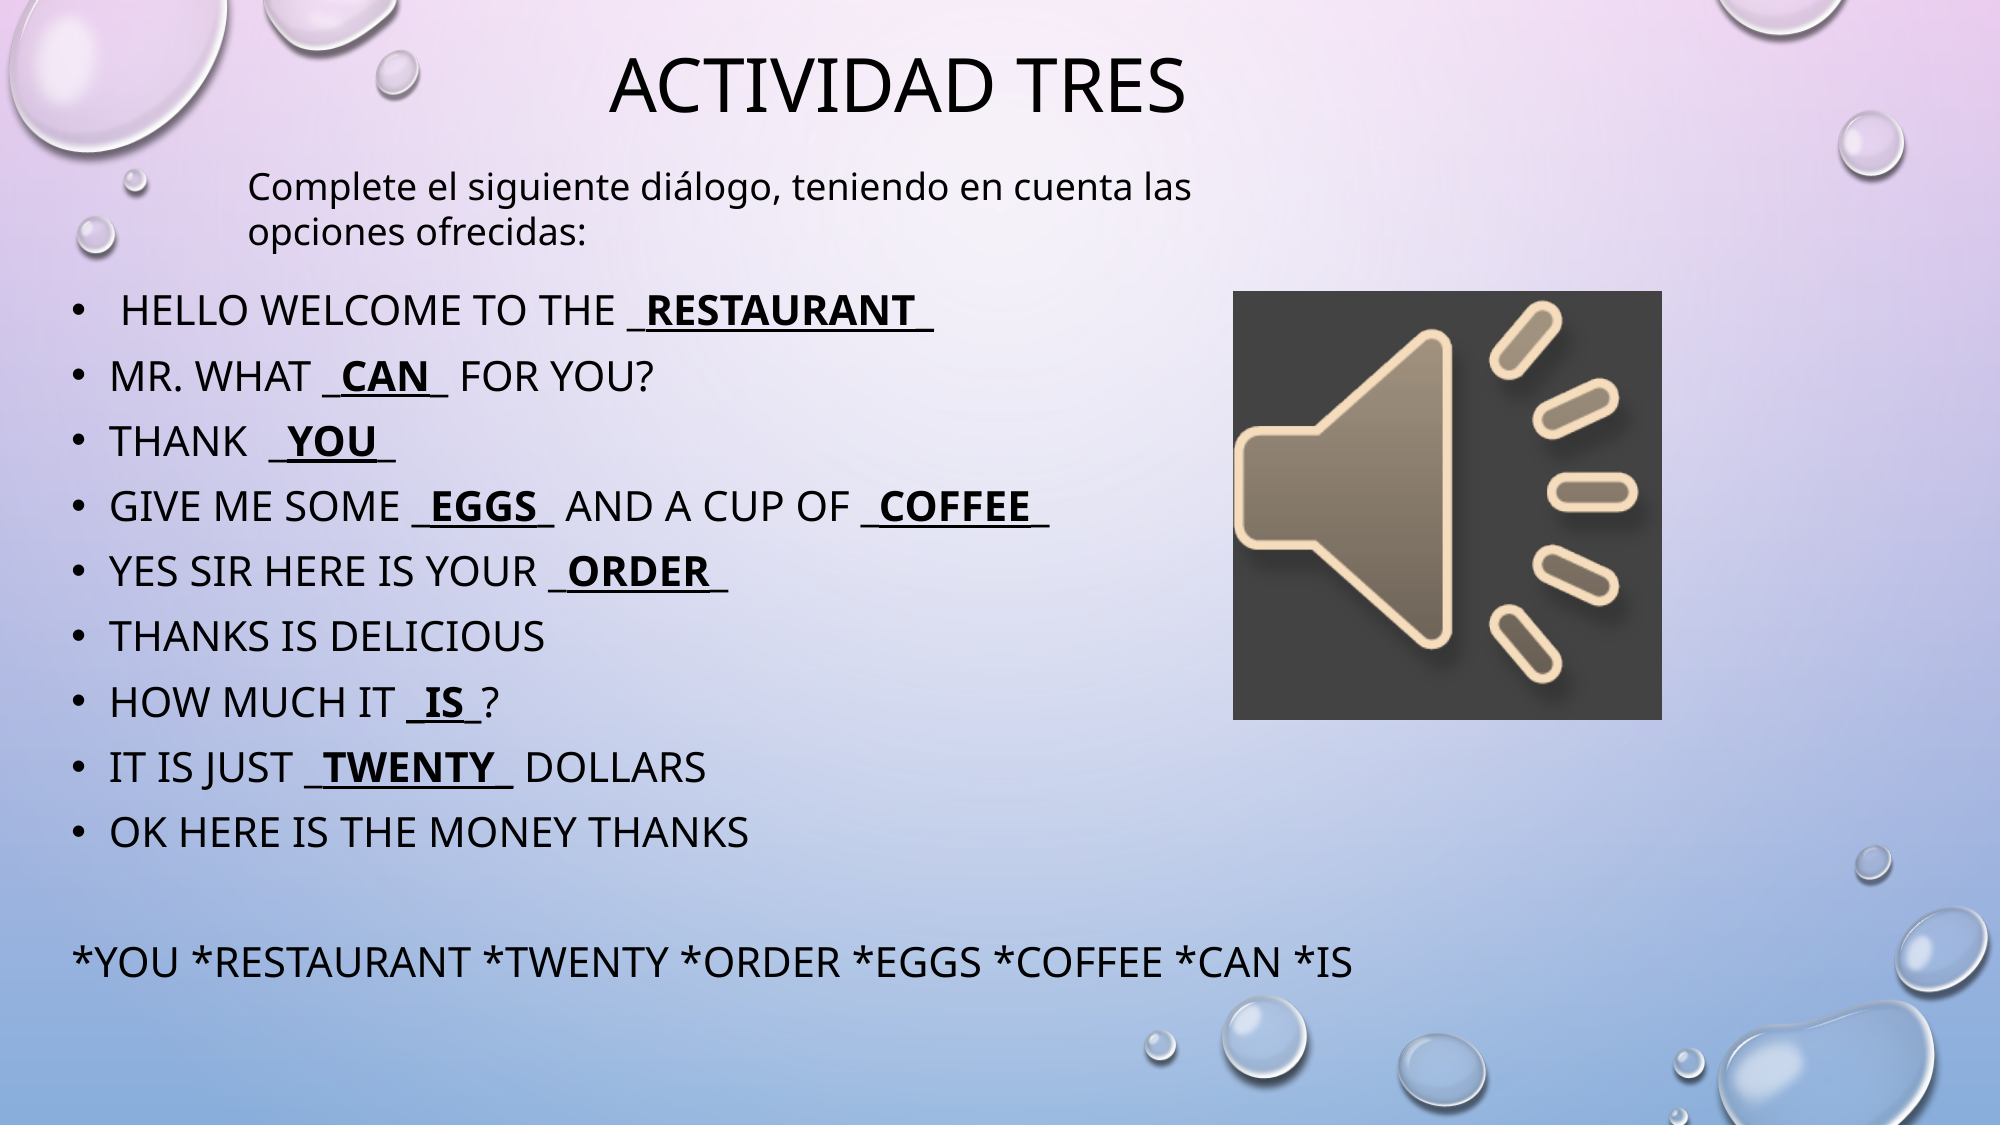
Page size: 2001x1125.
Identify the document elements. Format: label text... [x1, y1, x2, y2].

title ACTIVIDAD TRES [321, 21, 1477, 156]
picture [0, 0, 2000, 1125]
list Hello welcome to the _Restaurant_ Mr. what _CAN_ for you? Thank _You_ Give me some _EGGS_ and a cup of _coffee_ Yes sir here is your _oRDER_ Thanks is delicious How much it _IS_? It is just _twenty_ dollars Ok here is the money thanks *You *Restaurant *Twenty *Order *Eggs *Coffee *Can *Is [56, 266, 1381, 1041]
text_box Complete el siguiente diálogo, teniendo en cuenta las opciones ofrecidas: [232, 155, 1233, 261]
